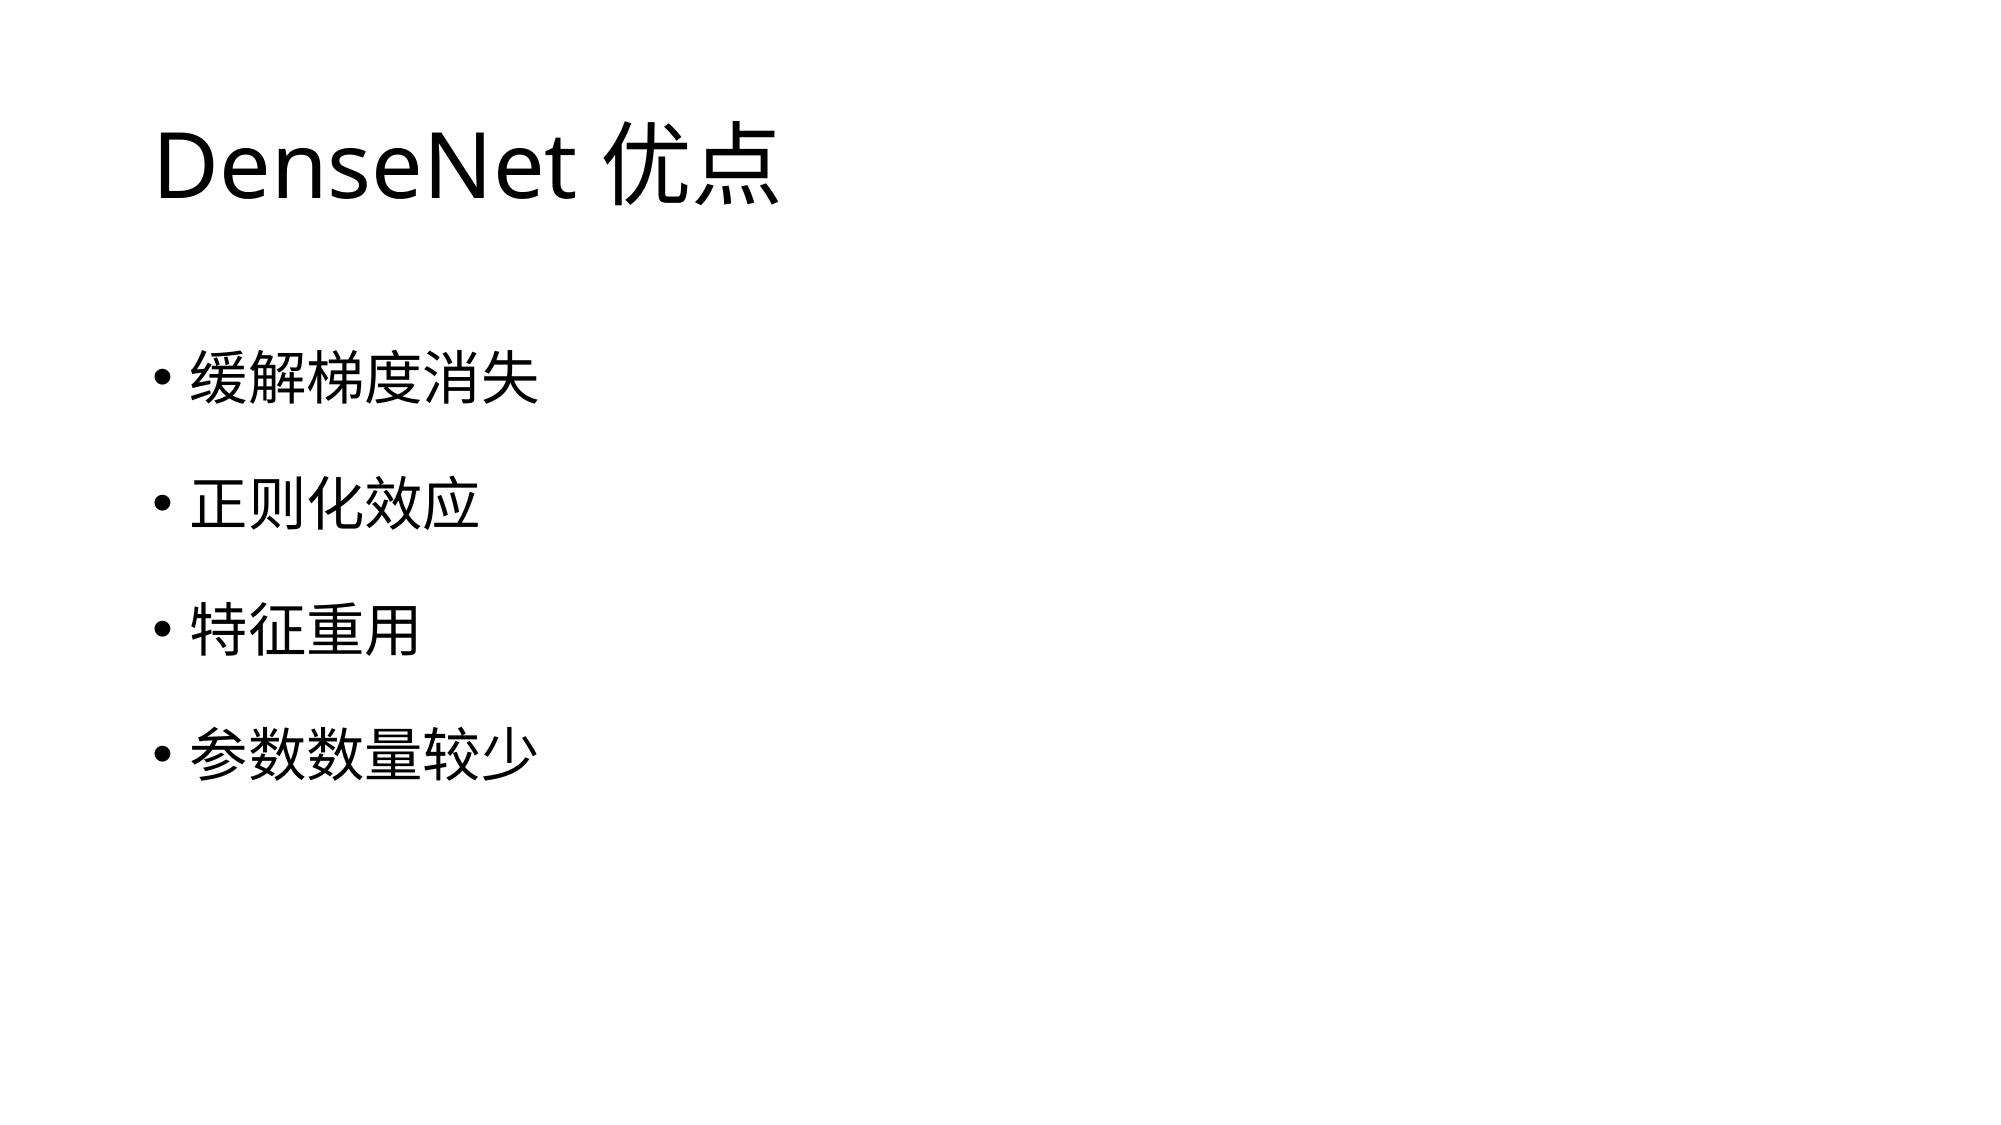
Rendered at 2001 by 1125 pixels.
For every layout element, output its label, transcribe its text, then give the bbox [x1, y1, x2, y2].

title DenseNet优点 [137, 59, 1863, 278]
list 缓解梯度消失 正则化效应 特征重用 参数数量较少 [137, 299, 1863, 1014]
